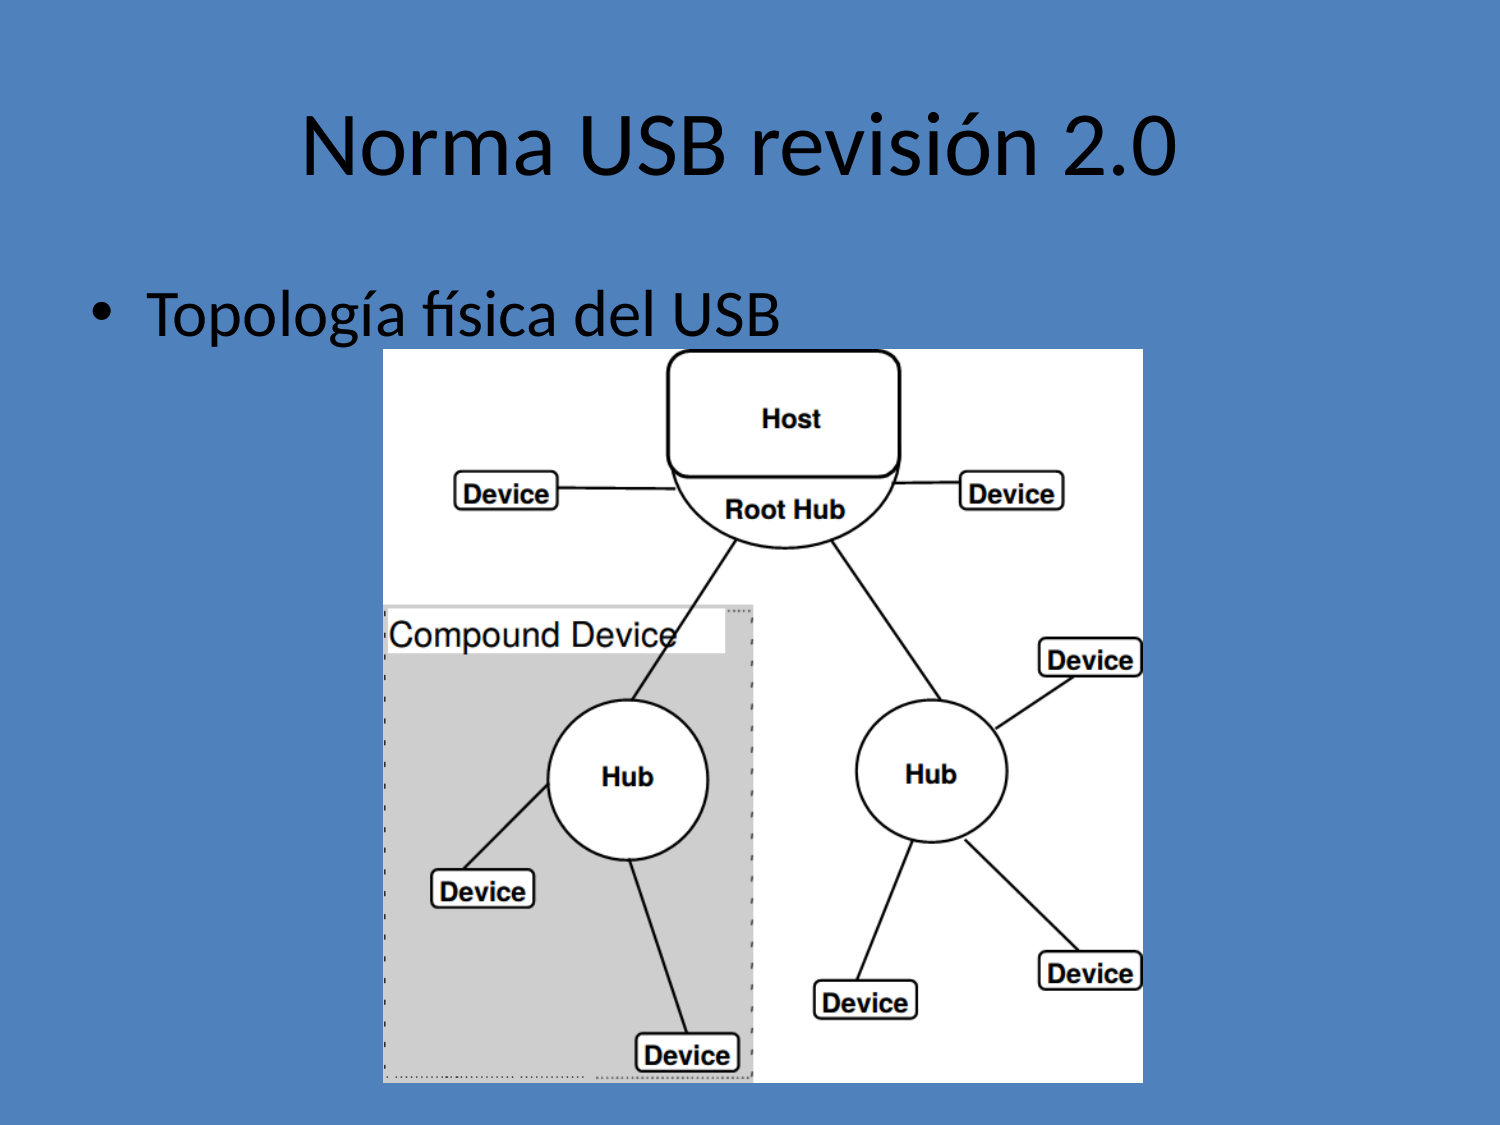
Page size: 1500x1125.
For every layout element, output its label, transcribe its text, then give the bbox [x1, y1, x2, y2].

title Norma USB revisión 2.0 [75, 45, 1425, 233]
list Topología física del USB [75, 262, 1425, 1005]
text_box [383, 349, 1144, 1083]
